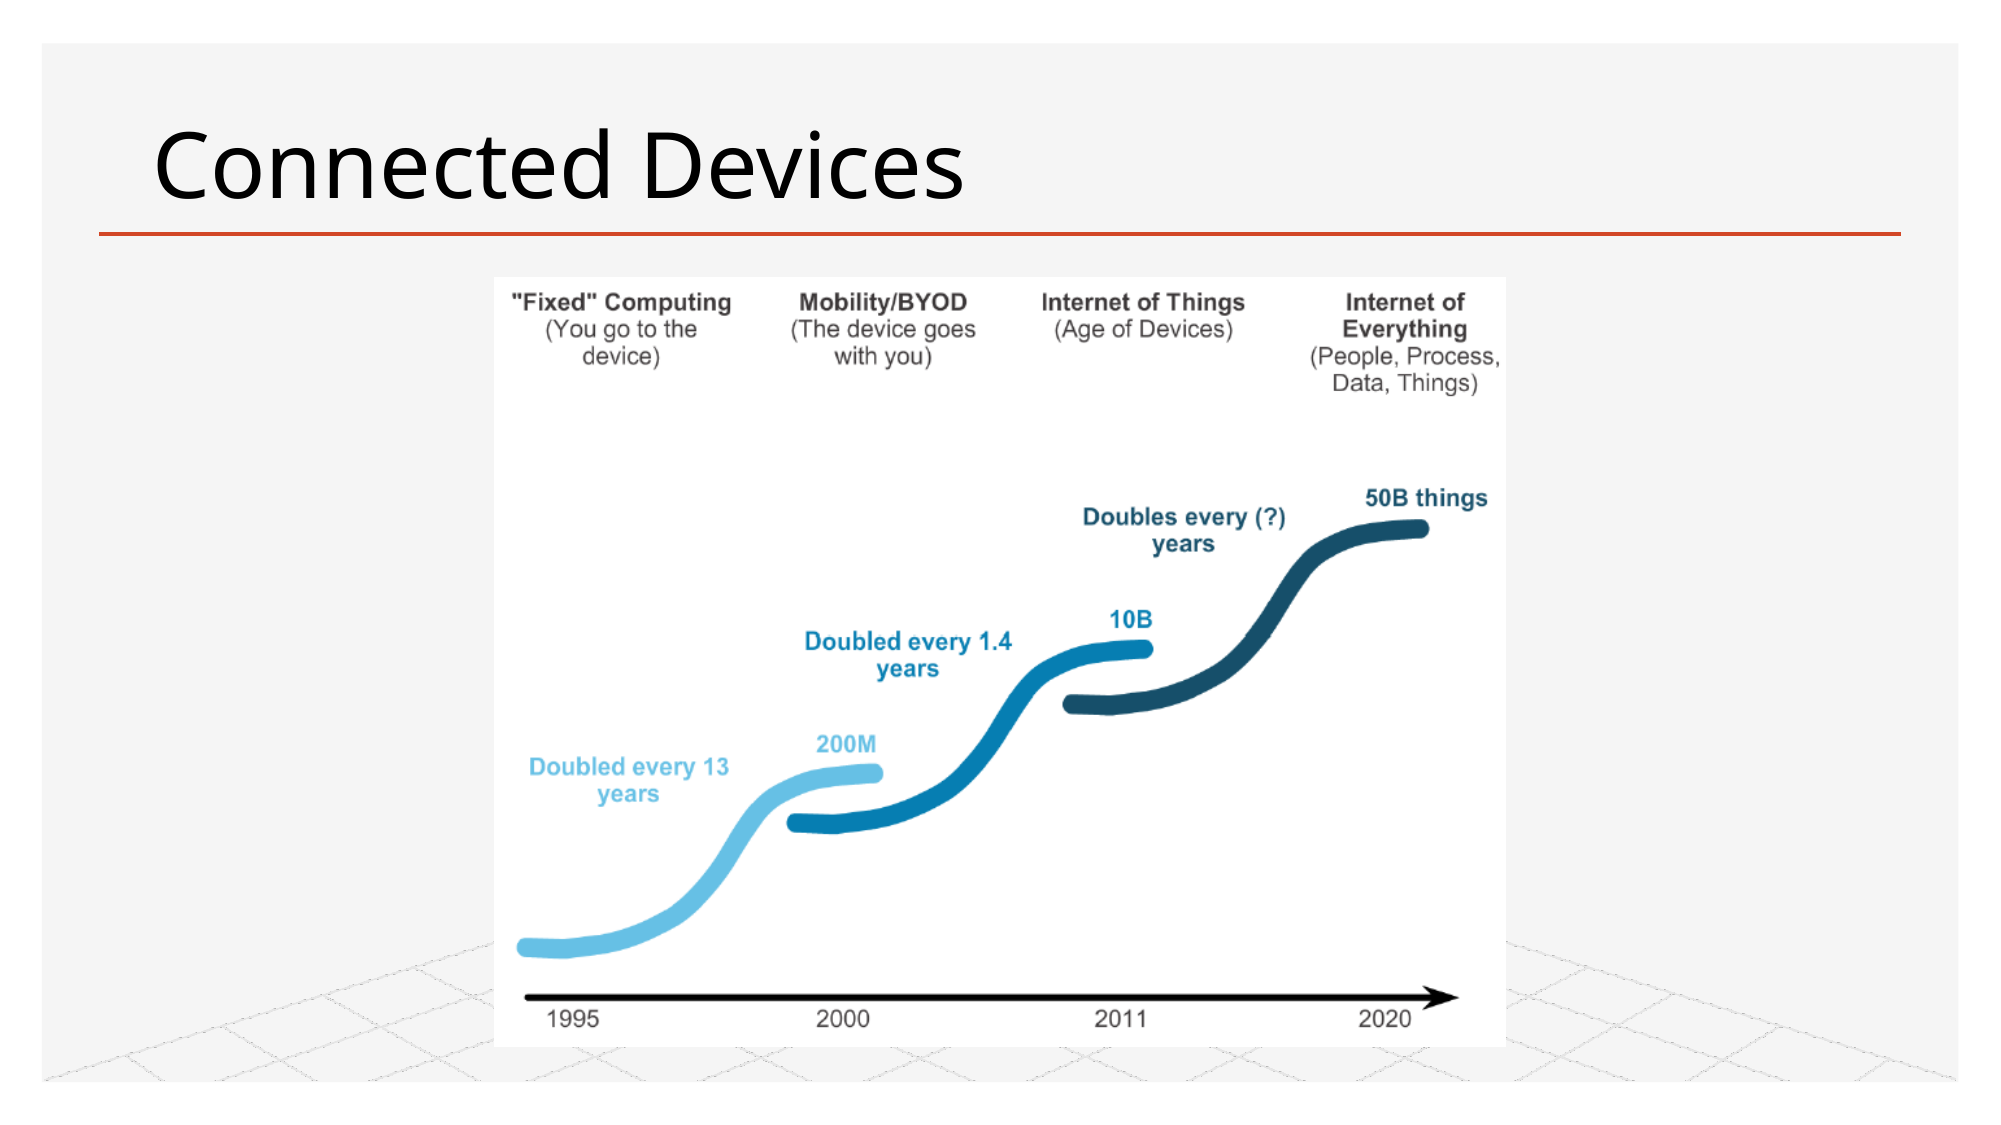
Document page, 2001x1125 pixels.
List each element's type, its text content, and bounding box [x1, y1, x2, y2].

title Connected Devices [137, 59, 1863, 278]
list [493, 277, 1506, 1047]
picture [44, 787, 1956, 1081]
